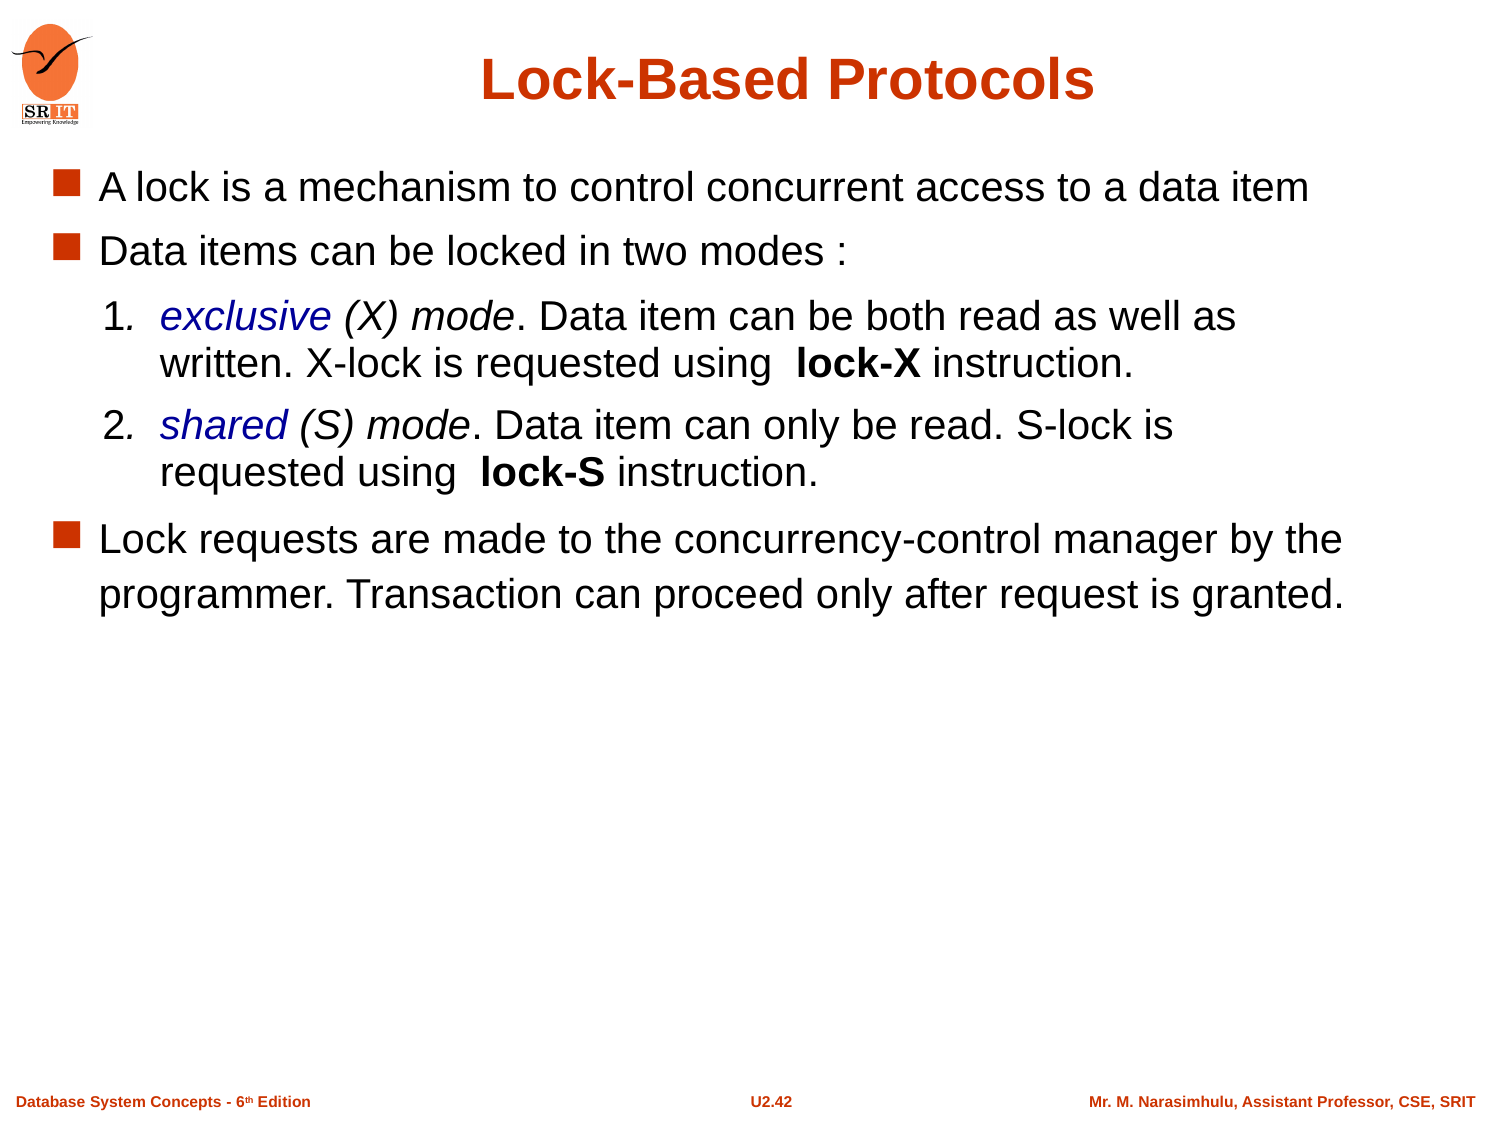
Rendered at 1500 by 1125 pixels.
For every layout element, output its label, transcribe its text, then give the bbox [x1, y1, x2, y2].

list A lock is a mechanism to control concurrent access to a data item Data items can be locked in two modes : 1. exclusive (X) mode. Data item can be both read as well as written. X-lock is requested using lock-X instruction. 2. shared (S) mode. Data item can only be read. S-lock is requested using lock-S instruction. Lock requests are made to the concurrency-control manager by the programmer. Transaction can proceed only after request is granted. [41, 151, 1451, 1011]
picture [11, 19, 93, 128]
title Lock-Based Protocols [125, 18, 1452, 120]
